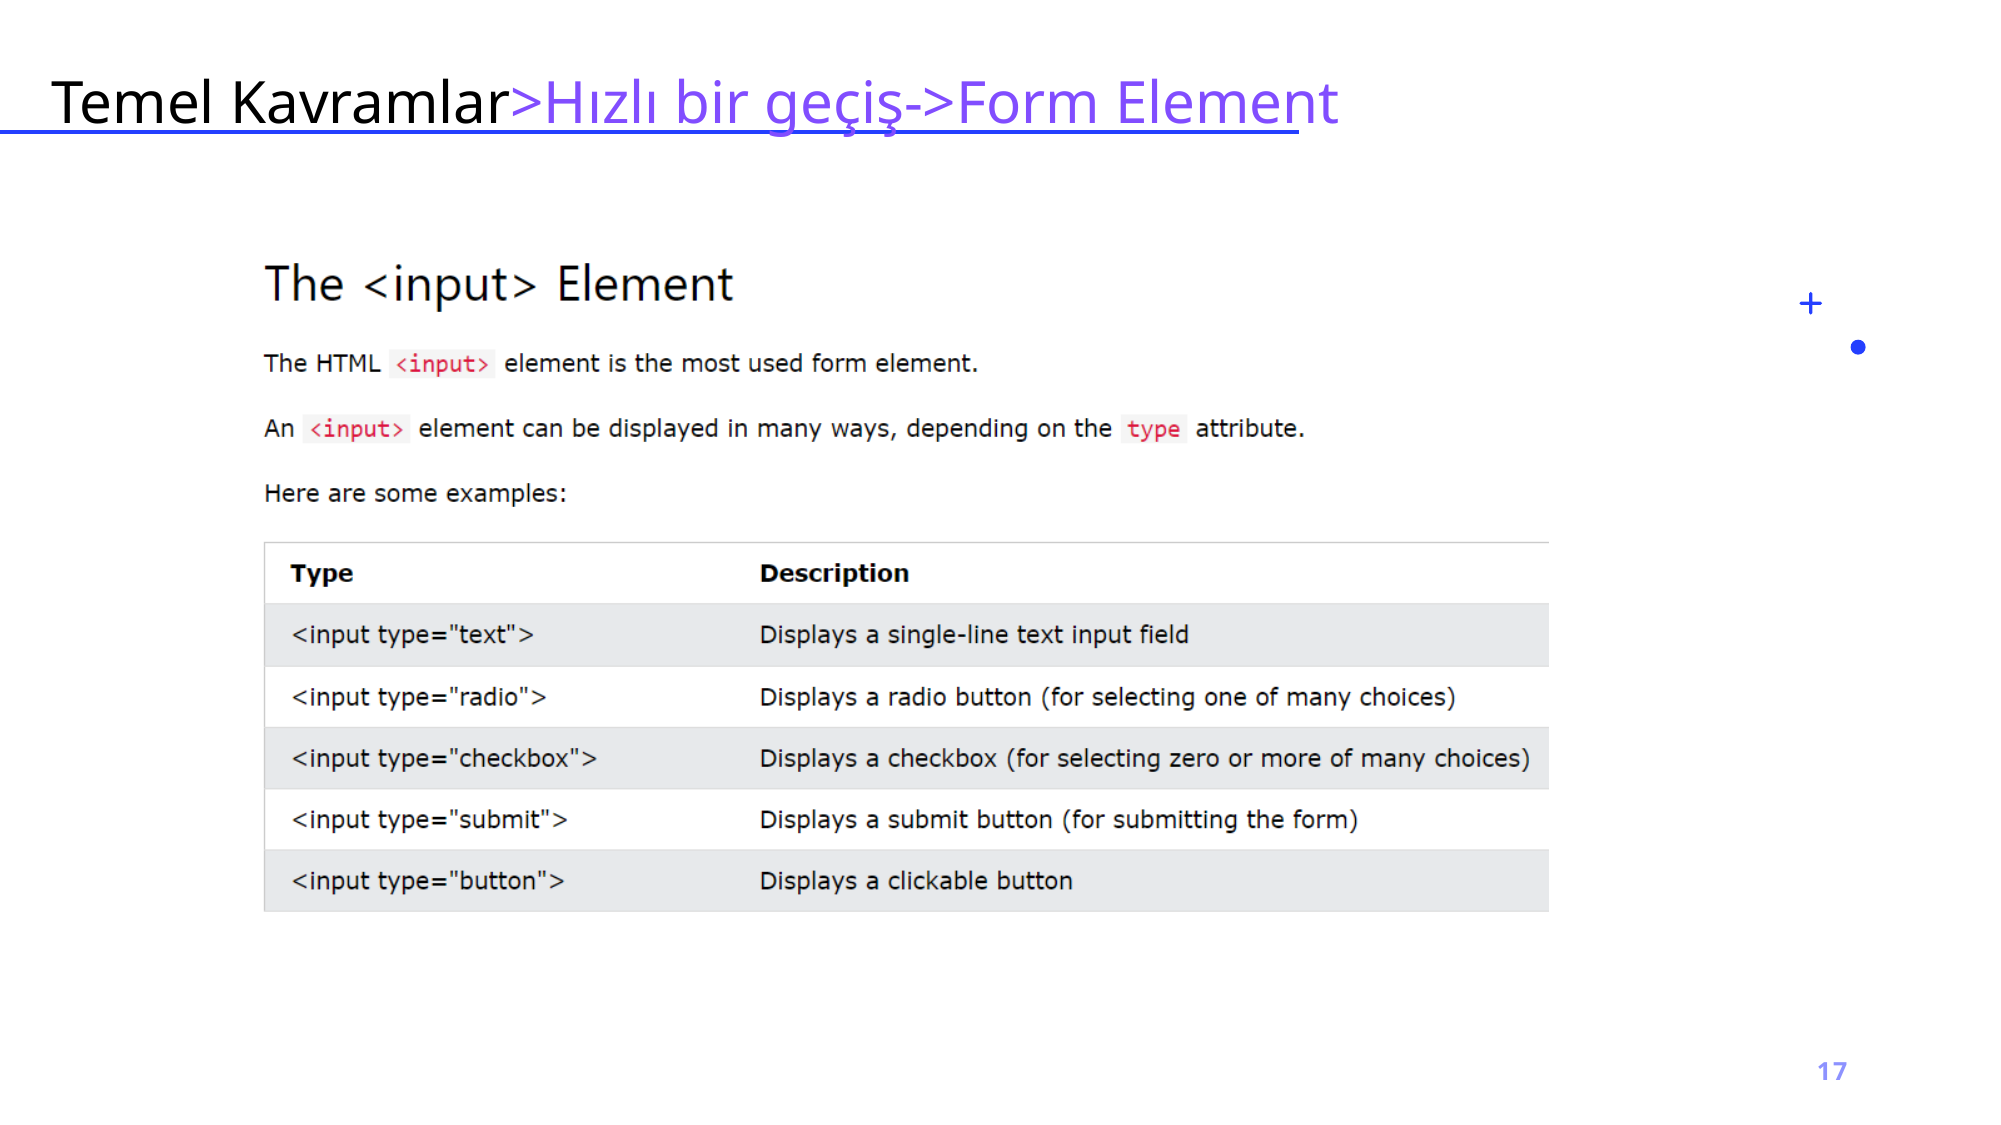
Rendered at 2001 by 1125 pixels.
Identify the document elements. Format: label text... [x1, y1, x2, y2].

picture [244, 256, 1549, 928]
slide_number 17 [1412, 1042, 1863, 1103]
title Temel Kavramlar>Hızlı bir geçiş->Form Element [36, 49, 1792, 144]
